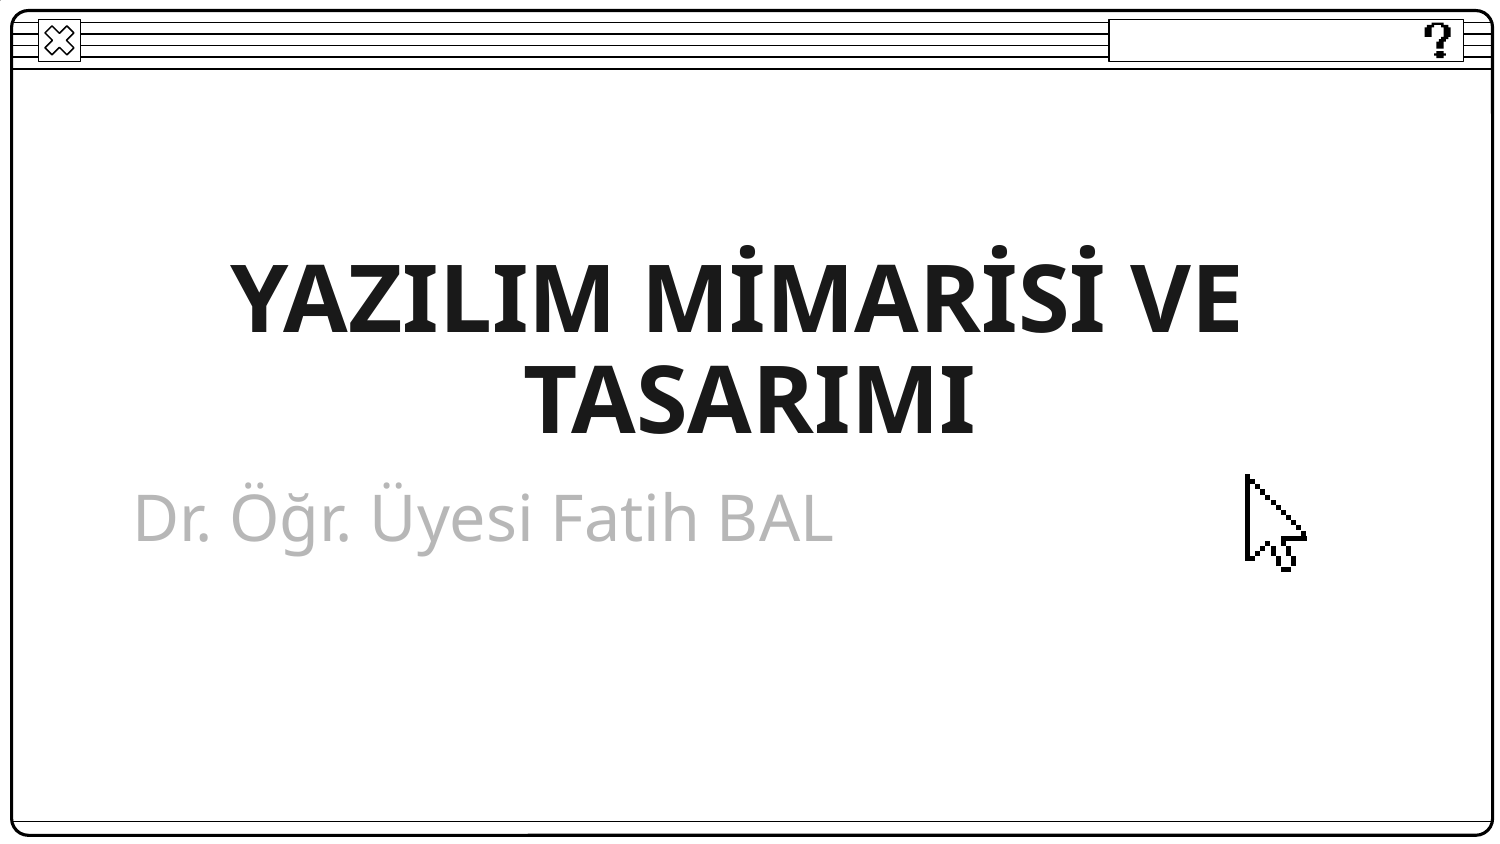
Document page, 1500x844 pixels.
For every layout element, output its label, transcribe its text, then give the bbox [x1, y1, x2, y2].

title YAZILIM MİMARİSİ VE TASARIMI Dr. Öğr. Üyesi Fatih BAL [117, 154, 1383, 653]
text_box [1244, 473, 1307, 573]
